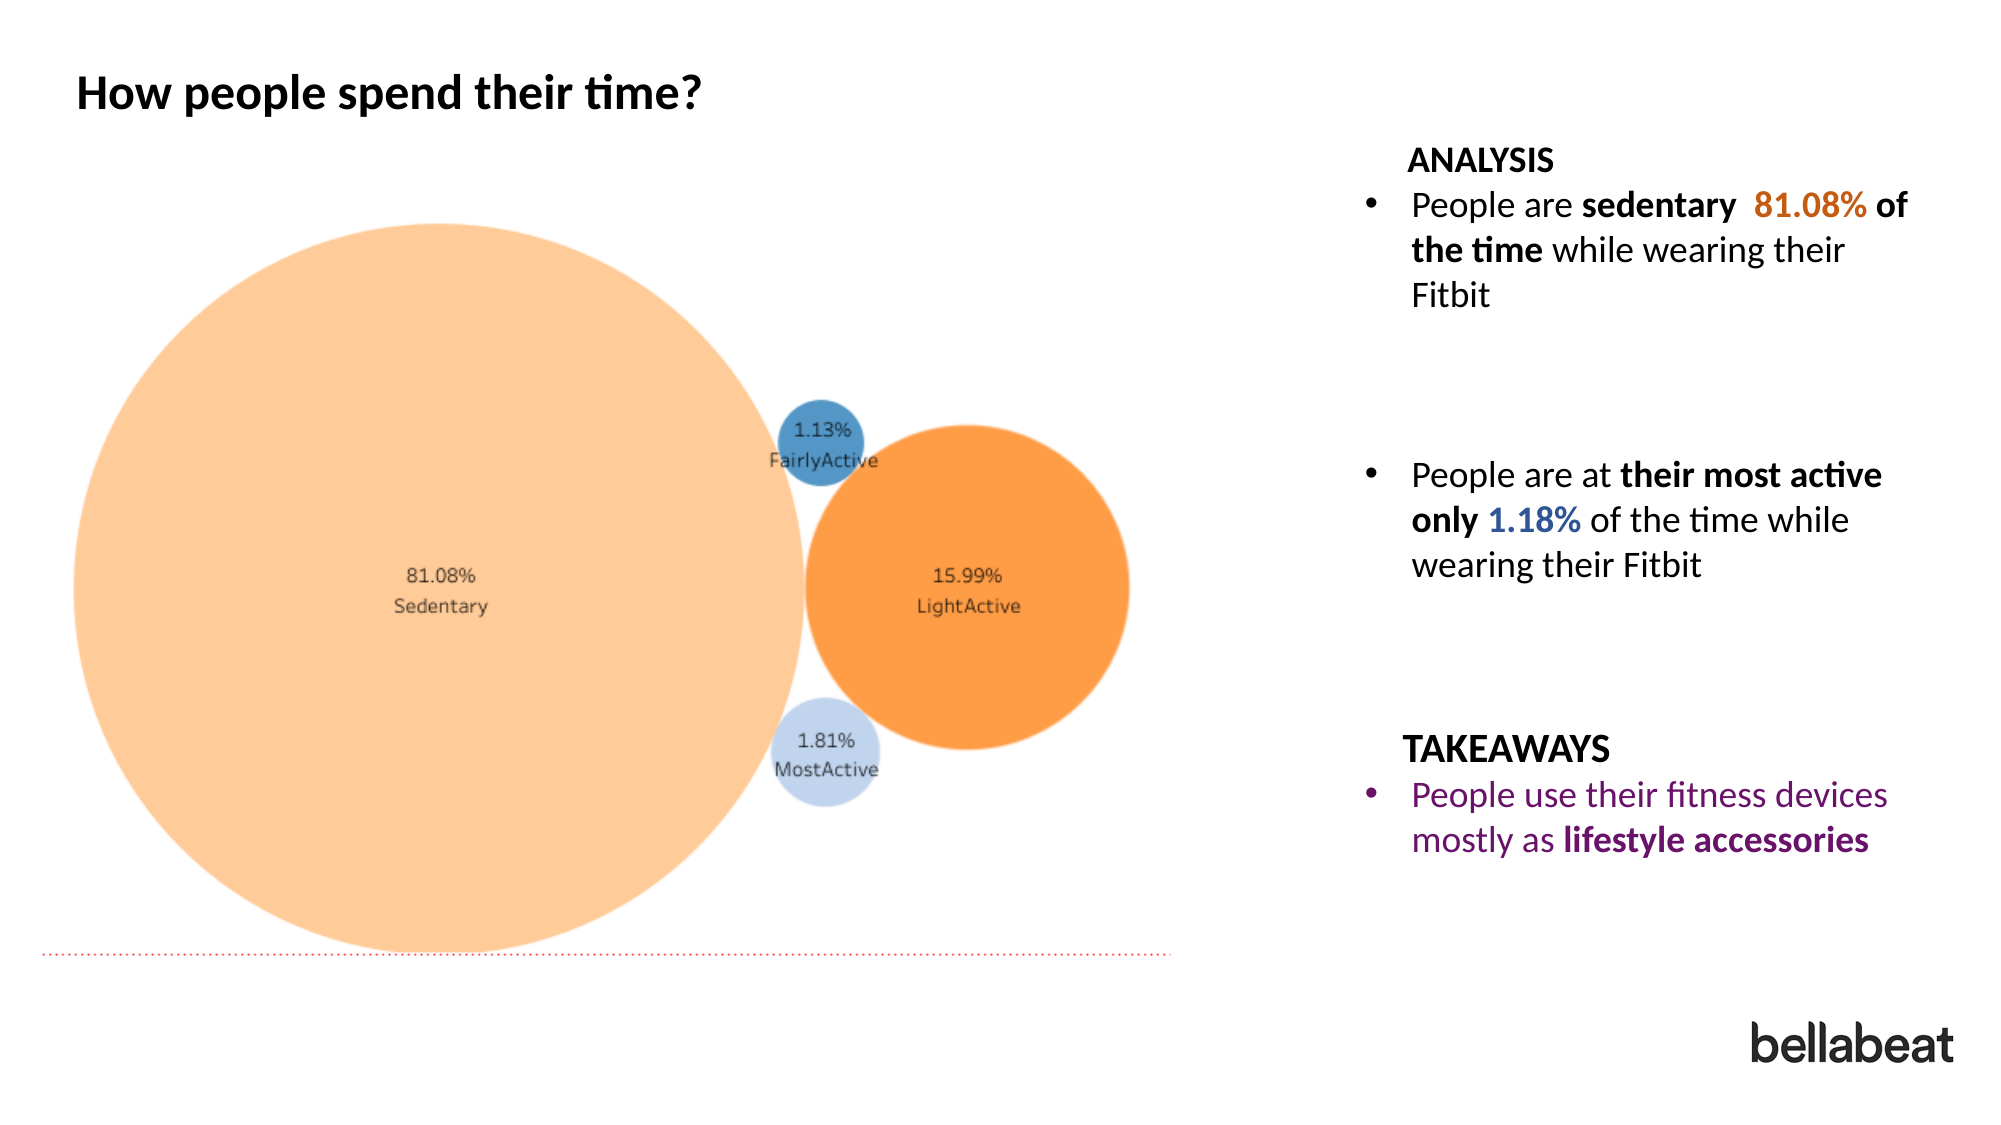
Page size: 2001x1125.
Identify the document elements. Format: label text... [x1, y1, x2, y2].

picture [41, 219, 1171, 959]
picture [1703, 958, 2000, 1125]
text_box ANALYSIS People are sedentary 81.08% of the time while wearing their Fitbit People are at their most active only 1.18% of the time while wearing their Fitbit TAKEAWAYS People use their fitness devices mostly as lifestyle accessories [1349, 127, 1923, 1048]
text_box How people spend their time? [61, 52, 861, 127]
